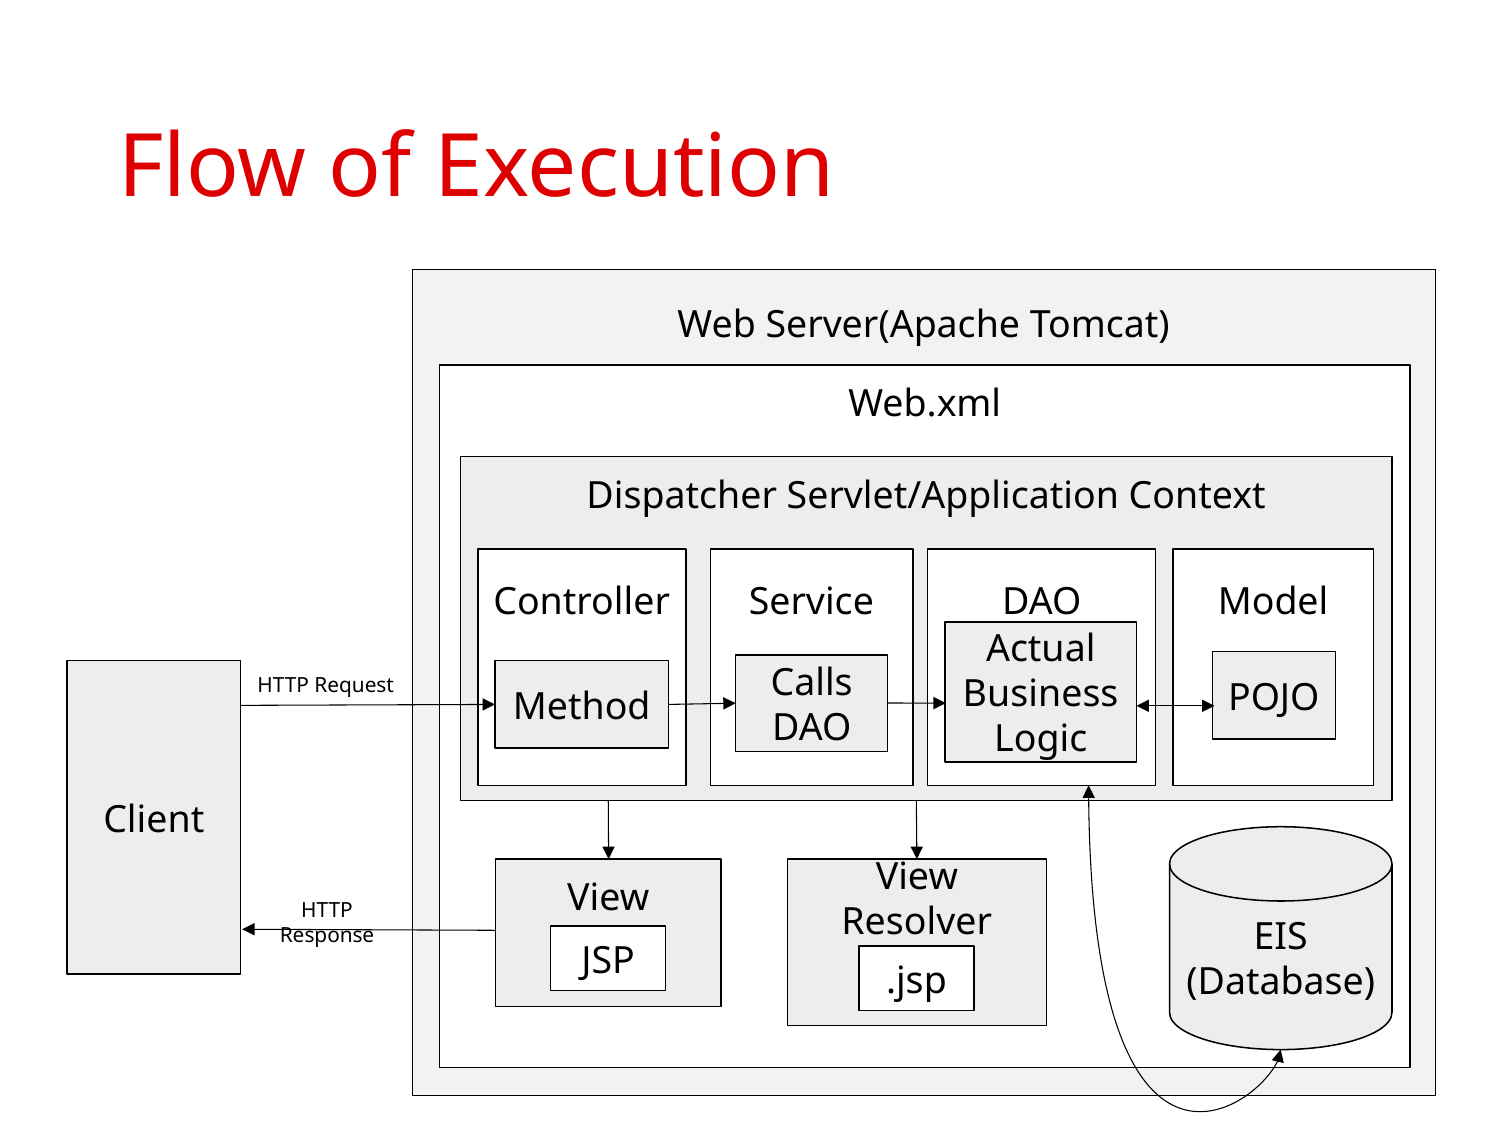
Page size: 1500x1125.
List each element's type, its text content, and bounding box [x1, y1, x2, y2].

text_box Controller [477, 548, 686, 703]
text_box Service [710, 704, 913, 786]
text_box Controller [477, 705, 686, 786]
title Flow of Execution [103, 59, 1397, 278]
text_box Actual Business Logic [945, 622, 1137, 762]
text_box Web Server(Apache Tomcat) [412, 269, 1436, 1096]
text_box Service [710, 548, 913, 703]
text_box DAO [927, 548, 1156, 705]
text_box Model [1172, 548, 1374, 786]
text_box HTTP Response [237, 888, 412, 954]
text_box HTTP Request [240, 664, 411, 704]
text_box Web.xml [439, 364, 1411, 1068]
text_box .jsp [858, 946, 974, 1011]
text_box Dispatcher Servlet/Application Context [460, 456, 1392, 801]
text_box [1052, 821, 1206, 903]
text_box DAO [927, 704, 1156, 786]
text_box POJO [1212, 651, 1336, 740]
text_box View [495, 859, 721, 1007]
text_box Client [67, 660, 241, 974]
text_box Calls DAO [735, 654, 888, 752]
text_box View Resolver [787, 859, 1047, 1026]
text_box Method [495, 660, 669, 749]
text_box EIS (Database) [1169, 826, 1392, 1050]
text_box JSP [550, 926, 666, 991]
